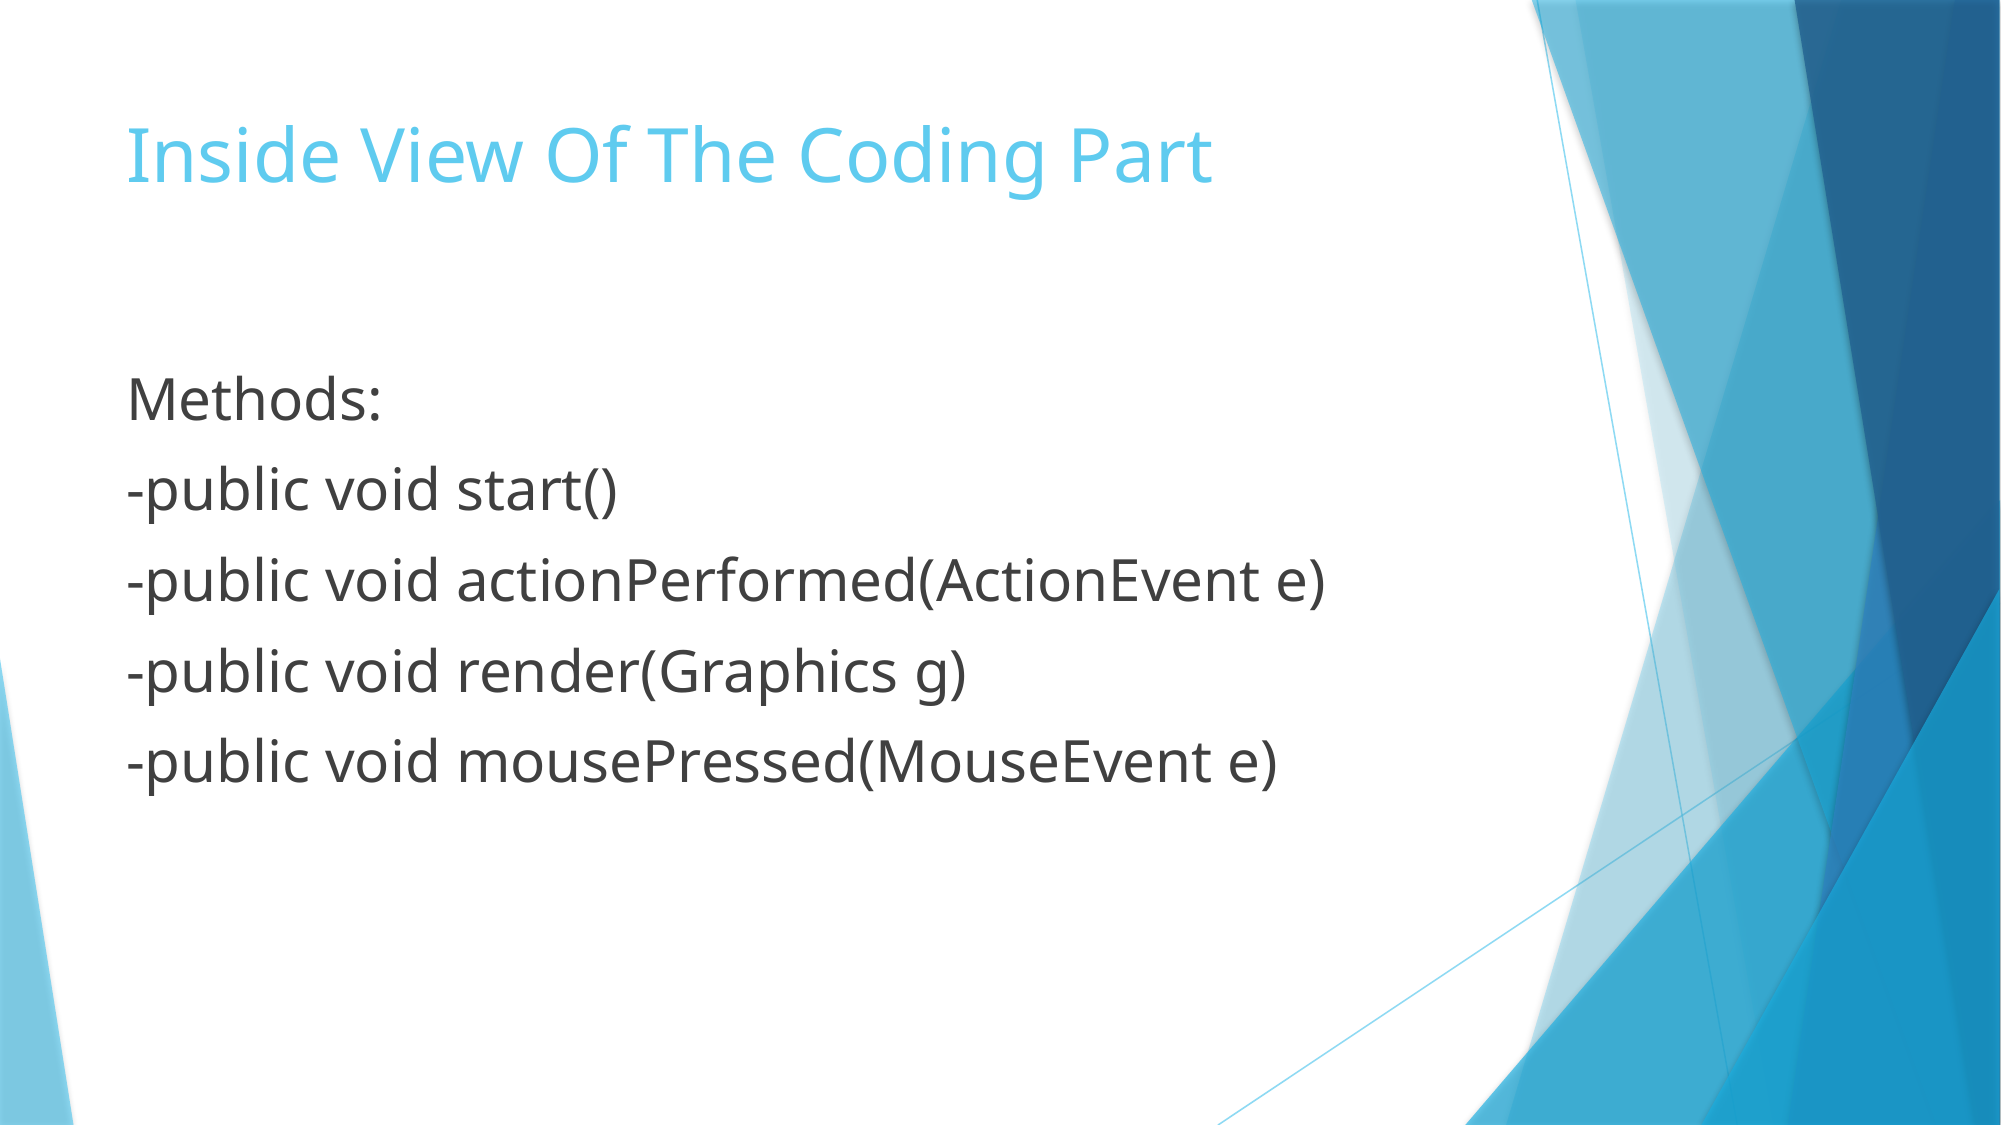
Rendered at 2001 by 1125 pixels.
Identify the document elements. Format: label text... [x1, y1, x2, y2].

list Methods: -public void start() -public void actionPerformed(ActionEvent e) -public void render(Graphics g) -public void mousePressed(MouseEvent e) [111, 354, 1522, 992]
title Inside View Of The Coding Part [111, 99, 1522, 317]
